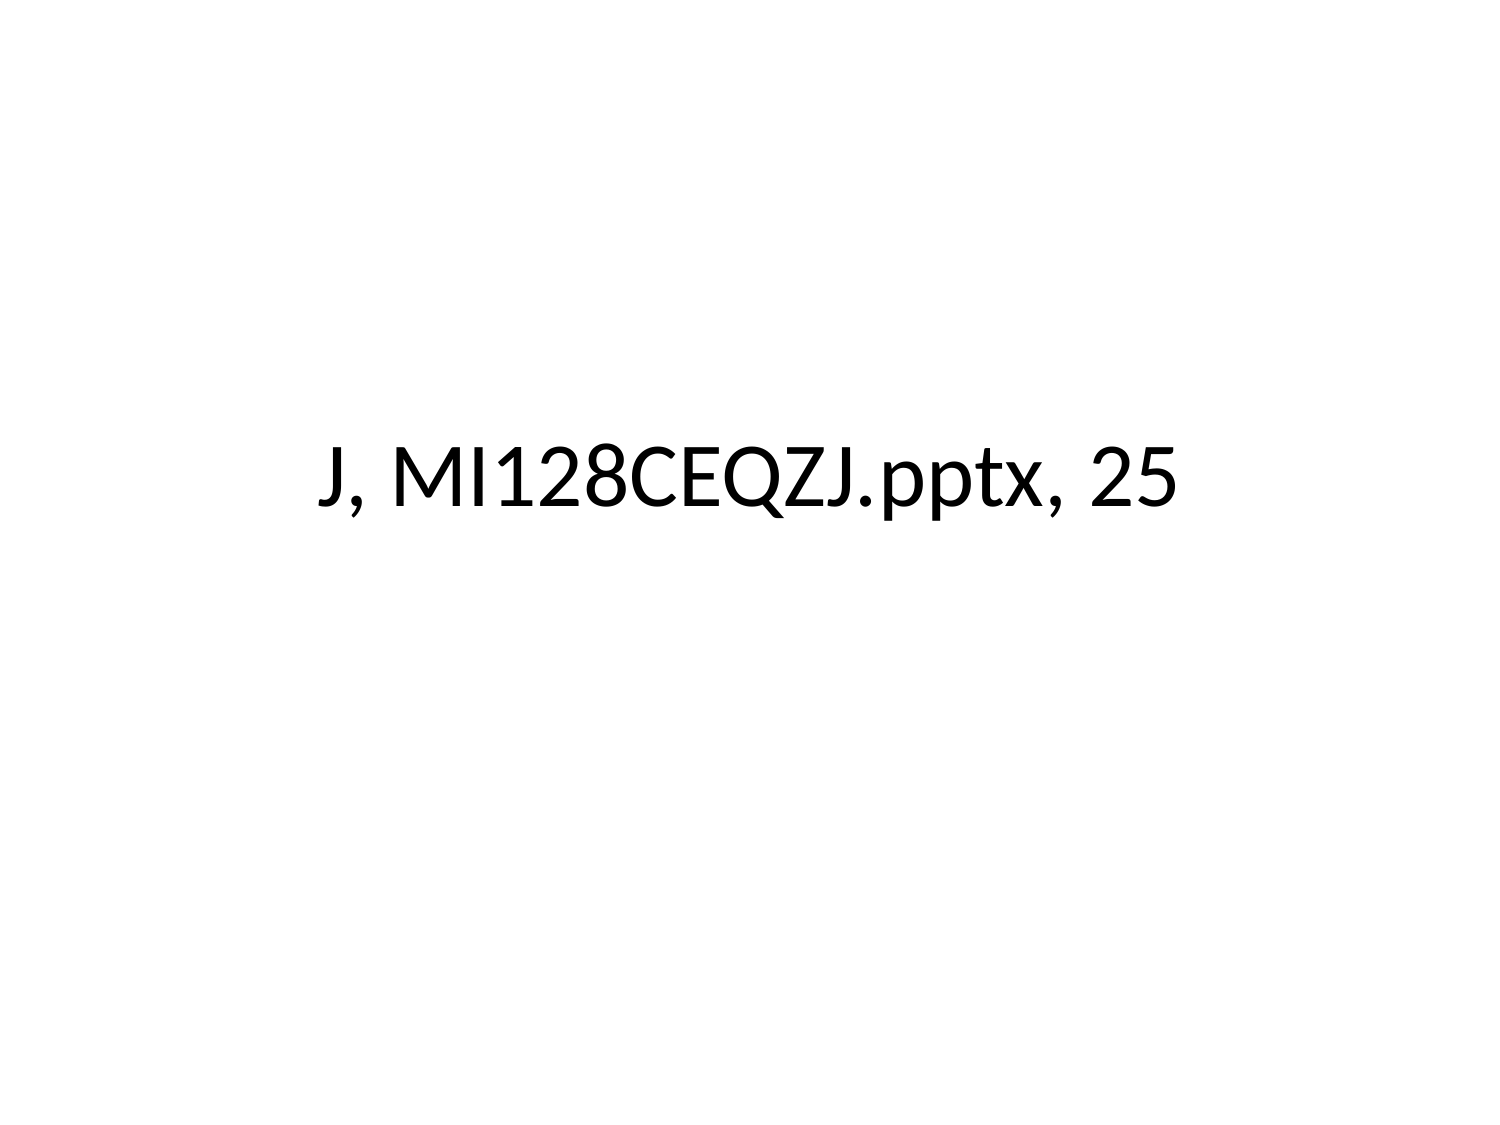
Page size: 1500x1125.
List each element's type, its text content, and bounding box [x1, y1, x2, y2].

title J, MI128CEQZJ.pptx, 25 [112, 349, 1388, 591]
